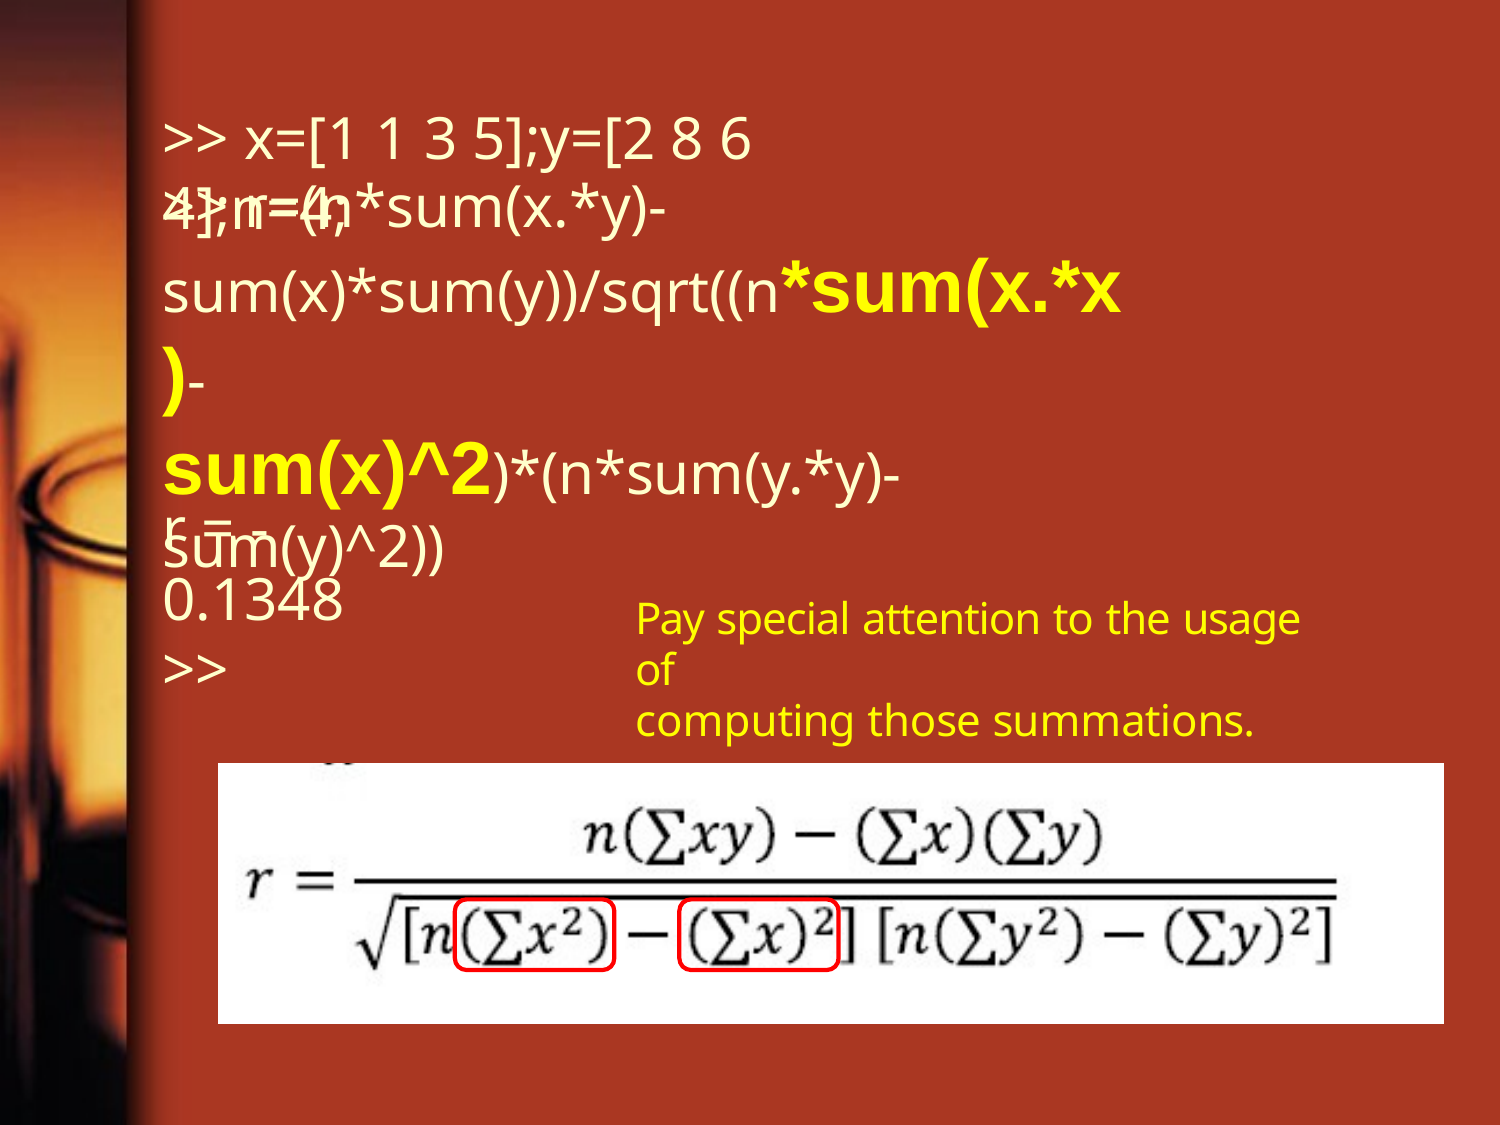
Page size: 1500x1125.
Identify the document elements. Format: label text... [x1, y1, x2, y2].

text_box r = -0.1348 [160, 489, 449, 632]
text_box >> [160, 629, 233, 702]
picture [0, 0, 1500, 1125]
text_box Pay special attention to the usage of computing those summations. [633, 589, 1342, 746]
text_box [218, 762, 1444, 1024]
text_box >> x=[1 1 3 5];y=[2 8 6 4];n=4; [160, 99, 945, 169]
title >> r=(n*sum(x.*y)- sum(x)*sum(y))/sqrt((n*sum(x.*x)- sum(x)^2)*(n*sum(y.*y)-sum(y)^2)) [160, 169, 1153, 580]
